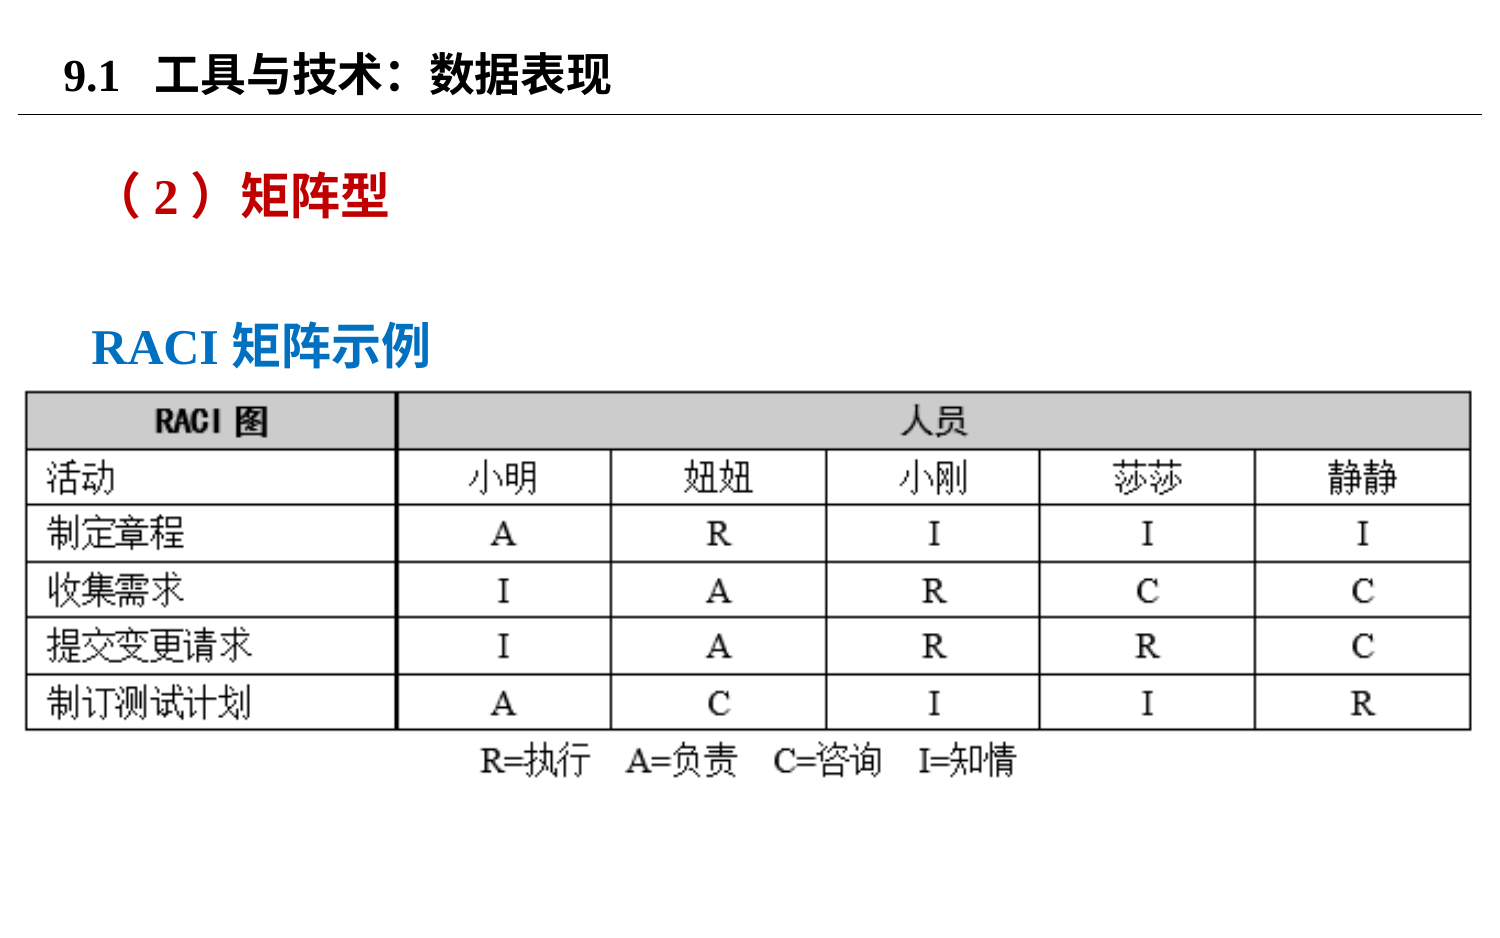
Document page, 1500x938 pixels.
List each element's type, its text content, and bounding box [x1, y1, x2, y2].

picture [16, 385, 1484, 782]
text_box （2）矩阵型 RACI矩阵示例 [76, 126, 1424, 384]
title 9.1 工具与技术：数据表现 [48, 19, 1005, 127]
